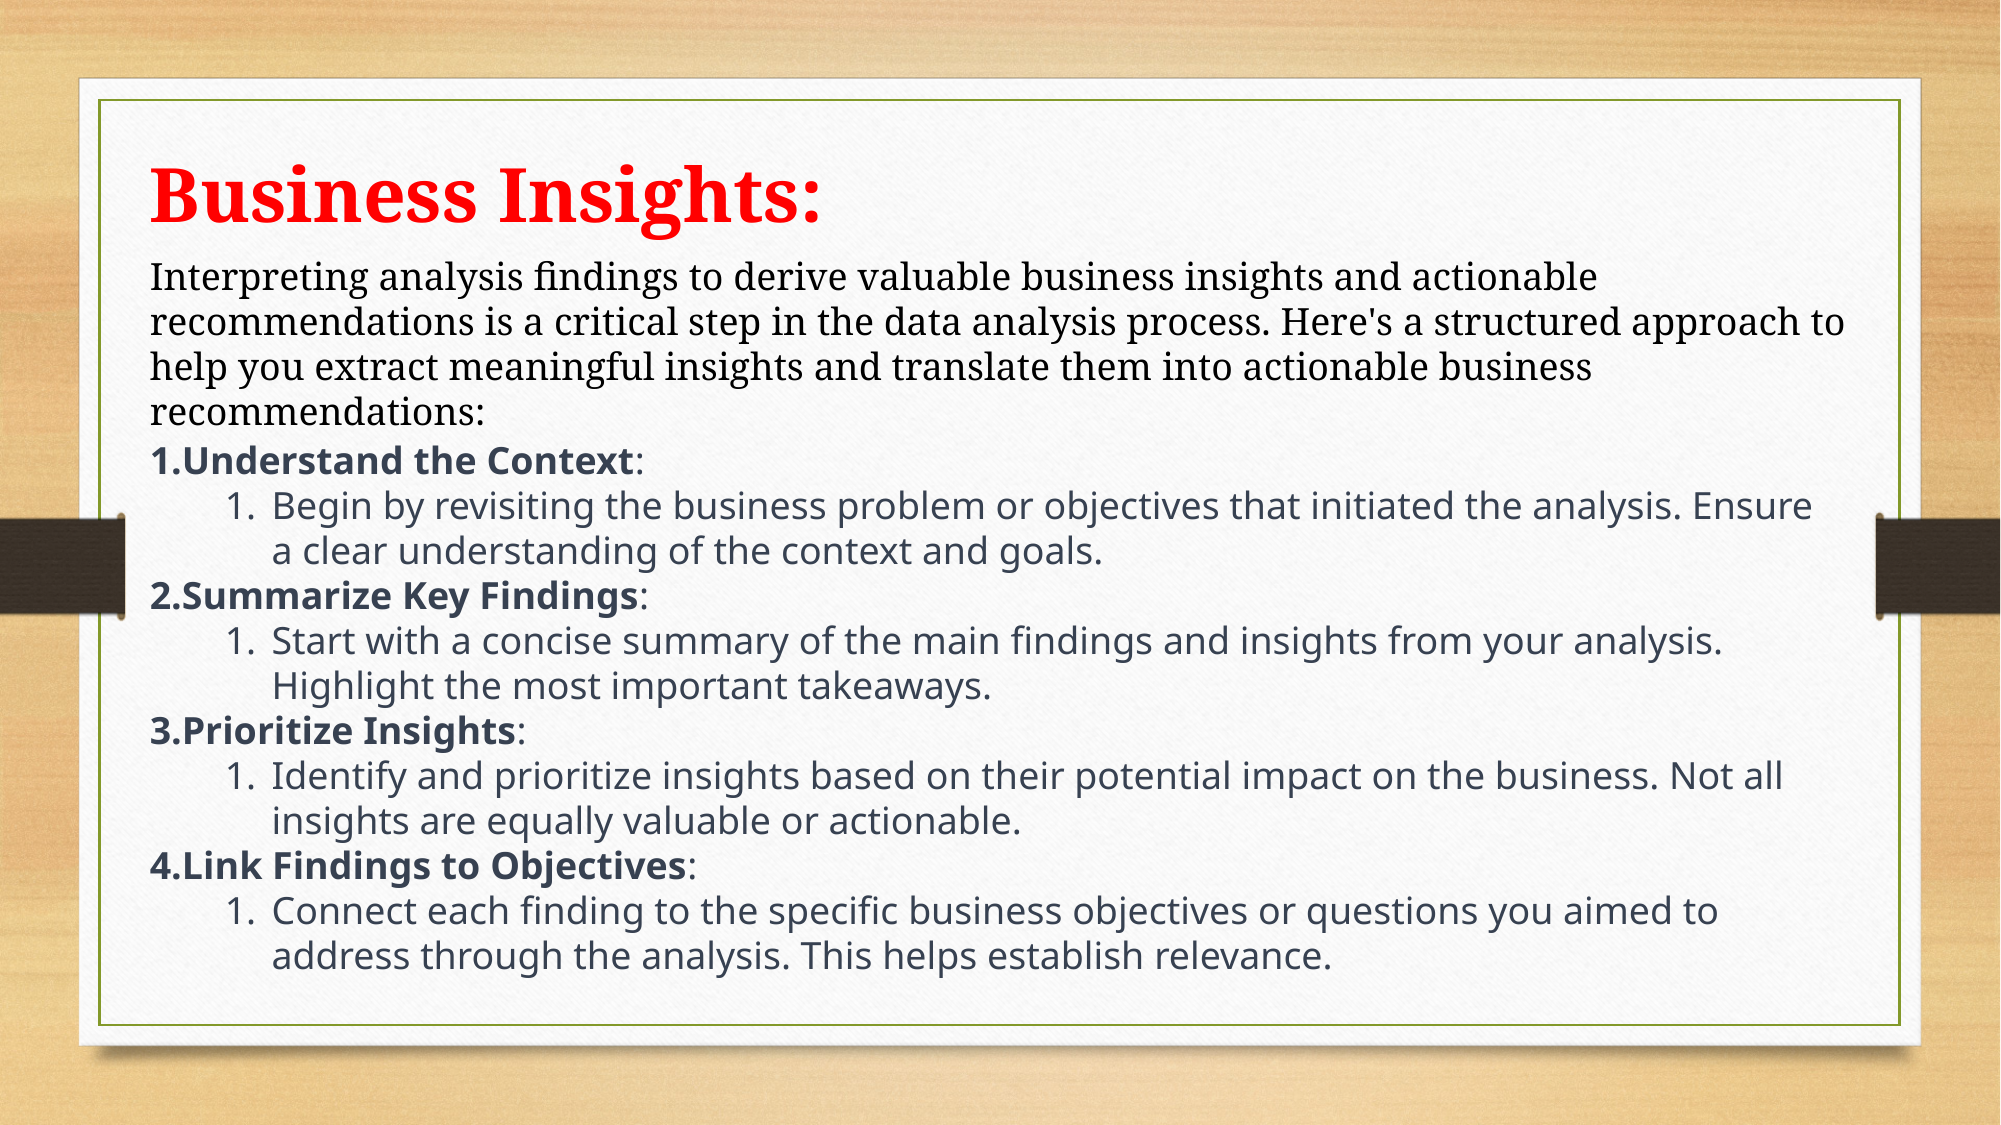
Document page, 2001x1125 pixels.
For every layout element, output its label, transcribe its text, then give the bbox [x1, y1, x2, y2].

text_box Interpreting analysis findings to derive valuable business insights and actionable recommendations is a critical step in the data analysis process. Here's a structured approach to help you extract meaningful insights and translate them into actionable business recommendations: [134, 245, 1877, 441]
text_box Business Insights: [134, 139, 1502, 245]
picture [0, 0, 2001, 1125]
text_box Understand the Context: Begin by revisiting the business problem or objectives that initiated the analysis. Ensure a clear understanding of the context and goals. Summarize Key Findings: Start with a concise summary of the main findings and insights from your analysis. Highlight the most important takeaways. Prioritize Insights: Identify and prioritize insights based on their potential impact on the business. Not all insights are equally valuable or actionable. Link Findings to Objectives: Connect each finding to the specific business objectives or questions you aimed to address through the analysis. This helps establish relevance. [135, 429, 1837, 1075]
